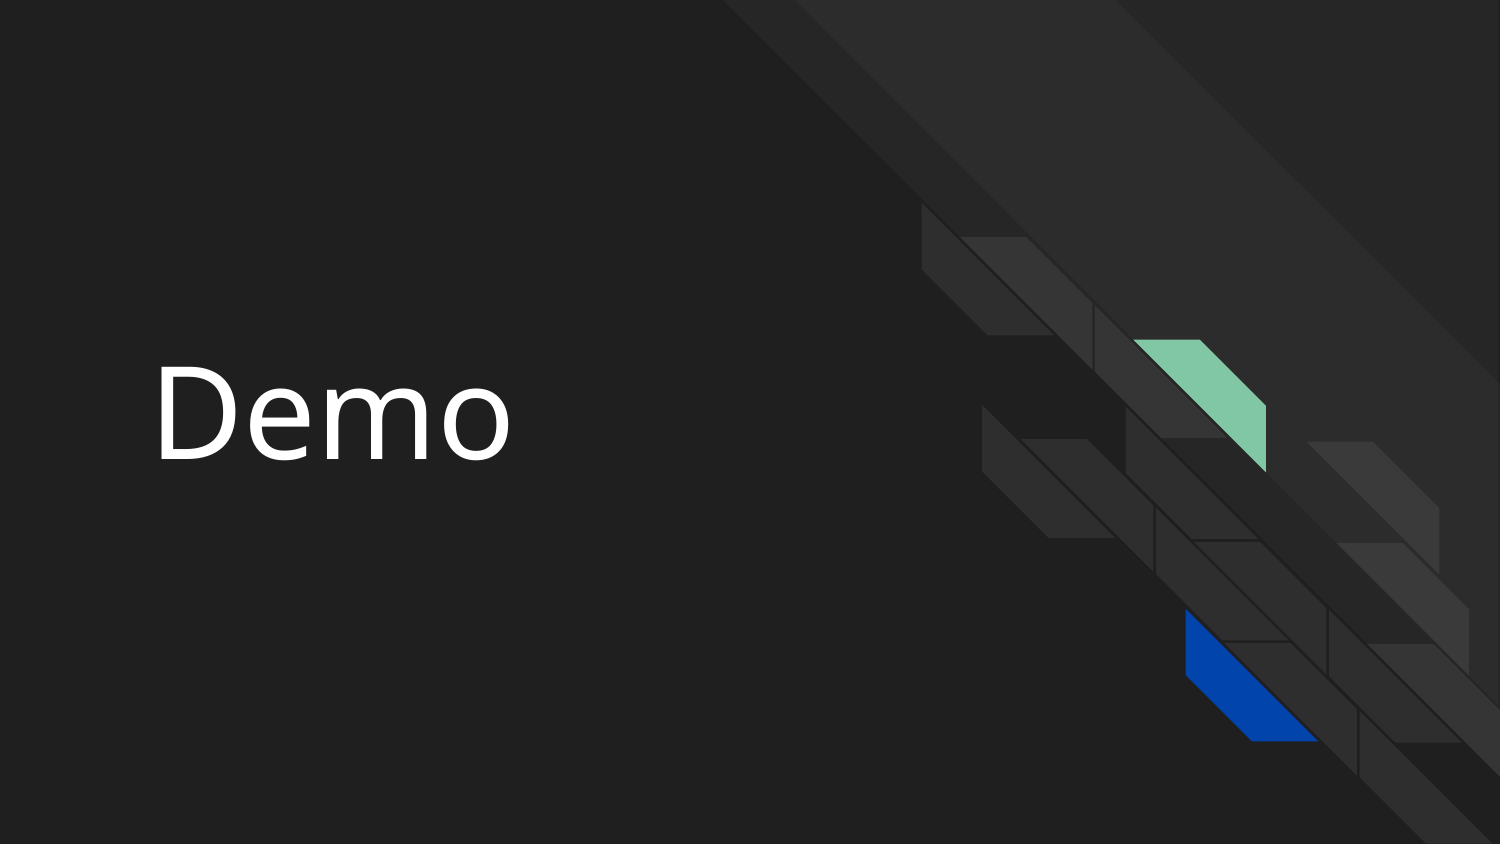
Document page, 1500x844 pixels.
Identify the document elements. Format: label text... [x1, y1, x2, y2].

title Demo [134, 315, 918, 529]
